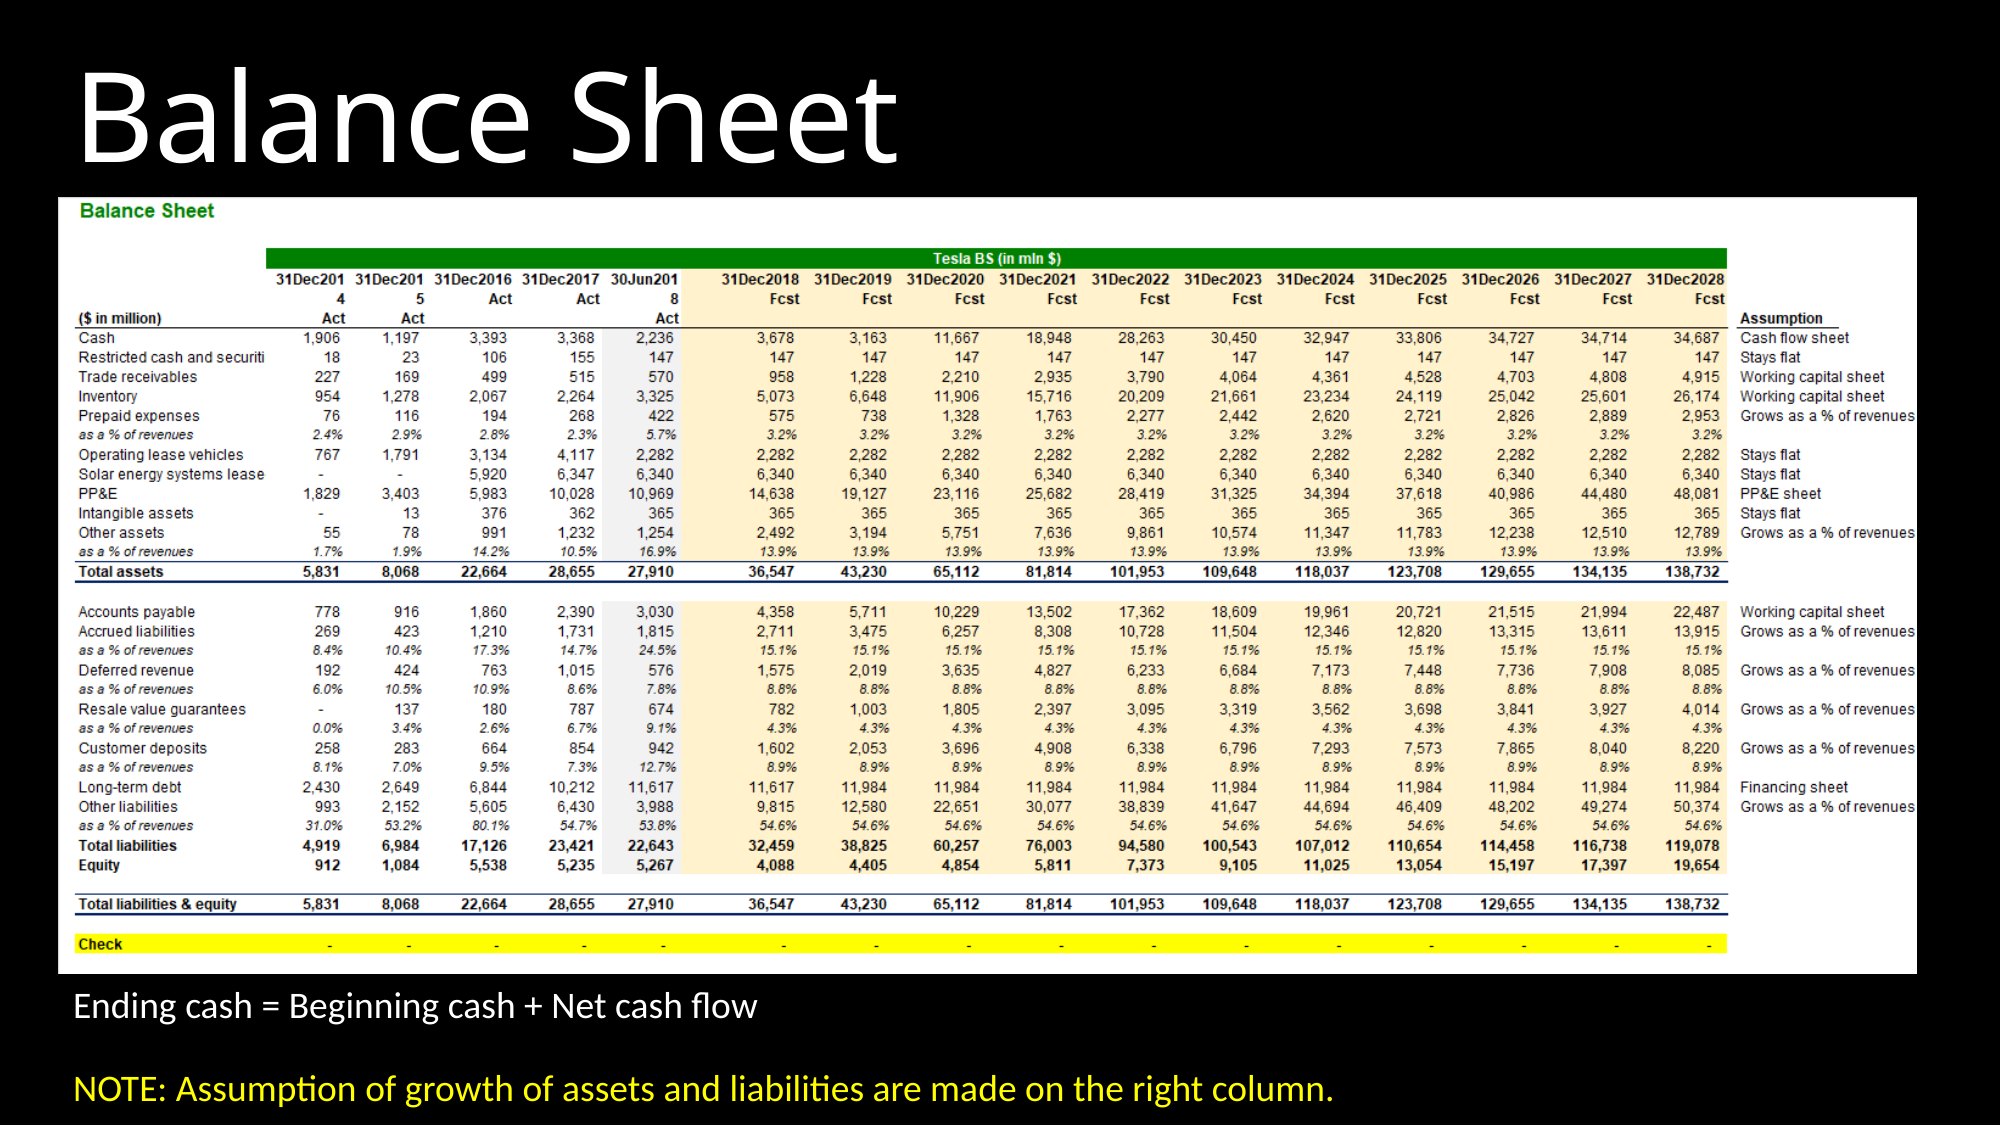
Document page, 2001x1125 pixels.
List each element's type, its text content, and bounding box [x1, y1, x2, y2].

picture [58, 197, 1917, 974]
title Balance Sheet [58, 32, 1559, 197]
text_box Ending cash = Beginning cash + Net cash flow [58, 974, 1627, 1034]
text_box NOTE: Assumption of growth of assets and liabilities are made on the right column. [58, 1056, 1627, 1125]
